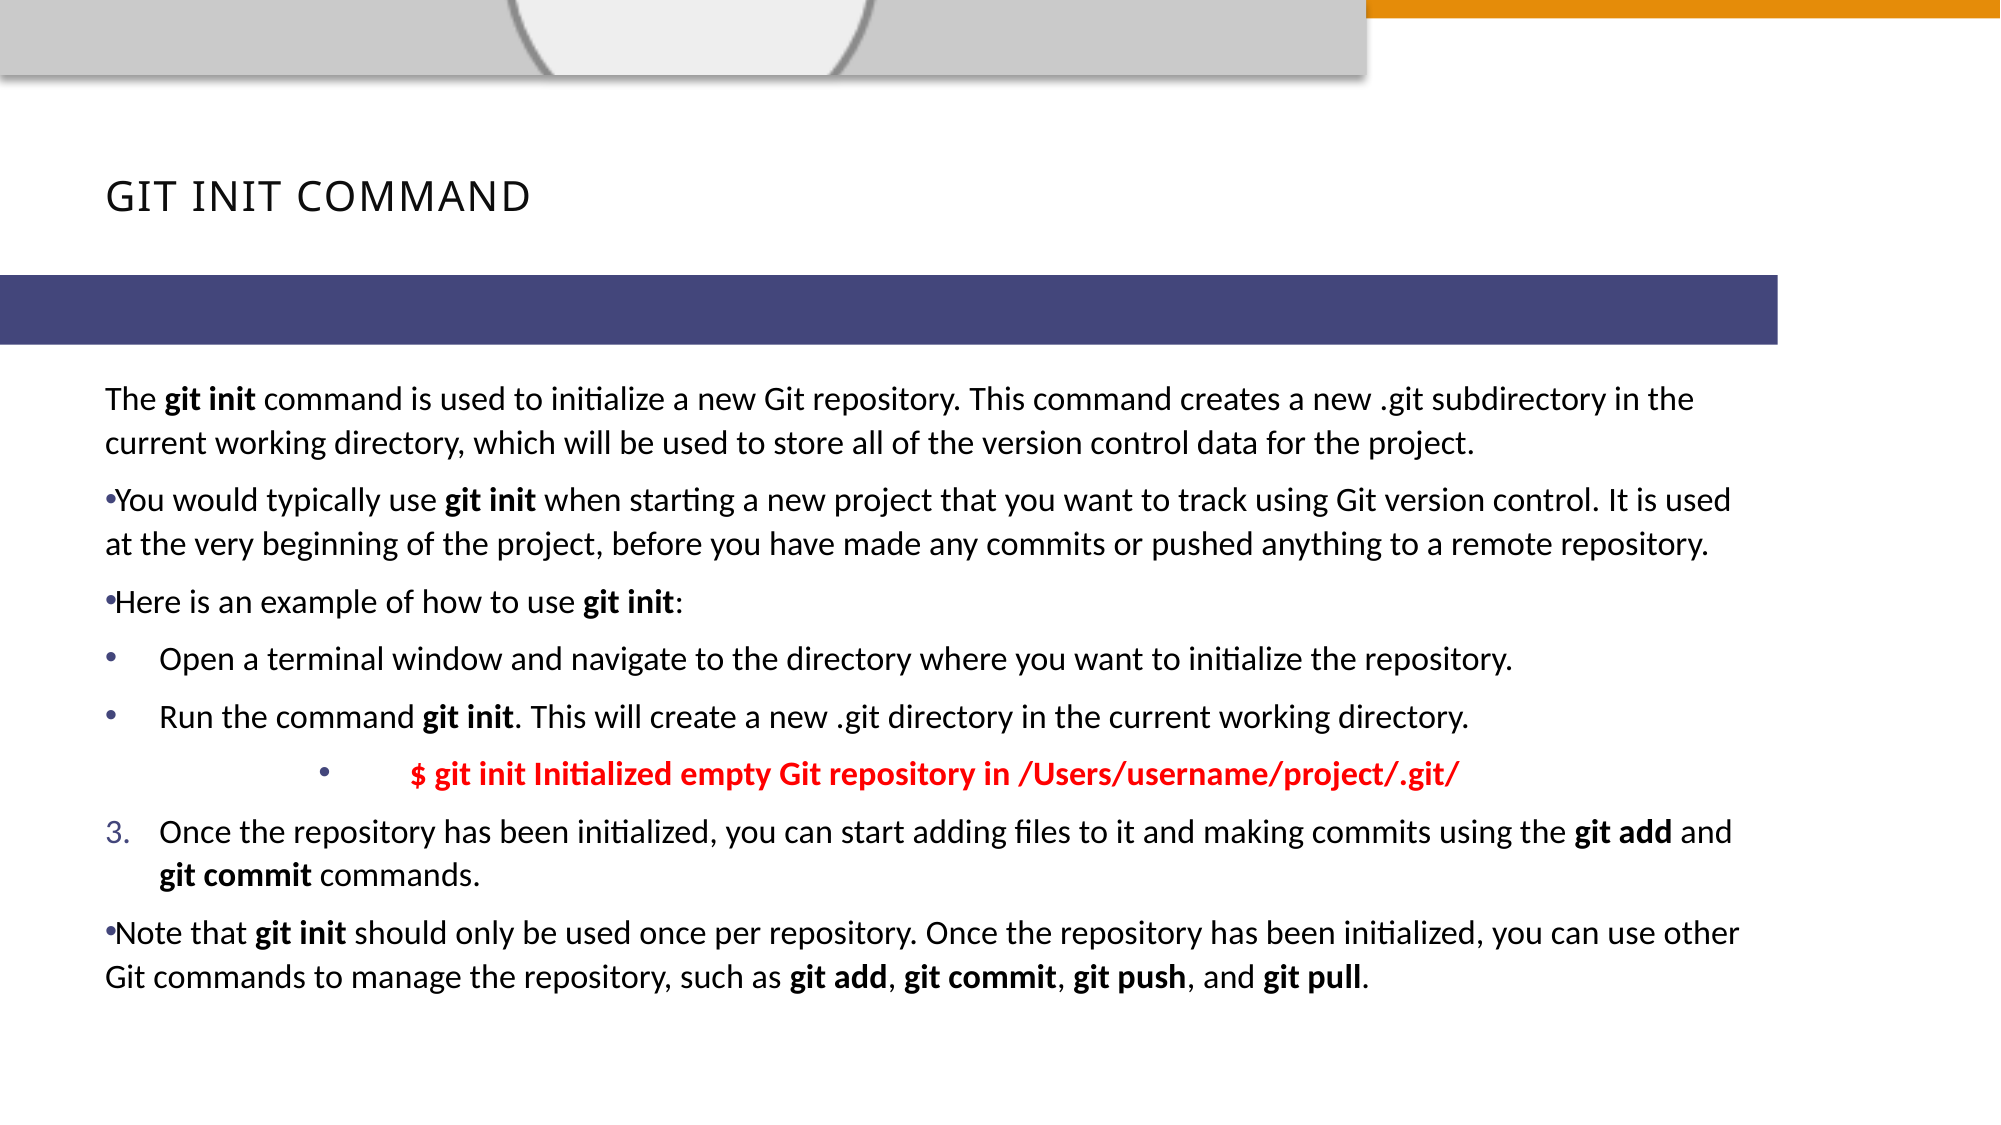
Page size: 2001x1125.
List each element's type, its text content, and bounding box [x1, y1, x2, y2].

picture [0, 0, 1367, 76]
list The git init command is used to initialize a new Git repository. This command creates a new .git subdirectory in the current working directory, which will be used to store all of the version control data for the project. You would typically use git init when starting a new project that you want to track using Git version control. It is used at the very beginning of the project, before you have made any commits or pushed anything to a remote repository. Here is an example of how to use git init: Open a terminal window and navigate to the directory where you want to initialize the repository. Run the command git init. This will create a new .git directory in the current working directory. $ git init Initialized empty Git repository in /Users/username/project/.git/ Once the repository has been initialized, you can start adding files to it and making commits using the git add and git commit commands. Note that git init should only be used once per repository. Once the repository has been initialized, you can use other Git commands to manage the repository, such as git add, git commit, git push, and git pull. [90, 366, 1778, 1038]
list [0, 275, 1778, 345]
title Git init command [90, 162, 1863, 279]
